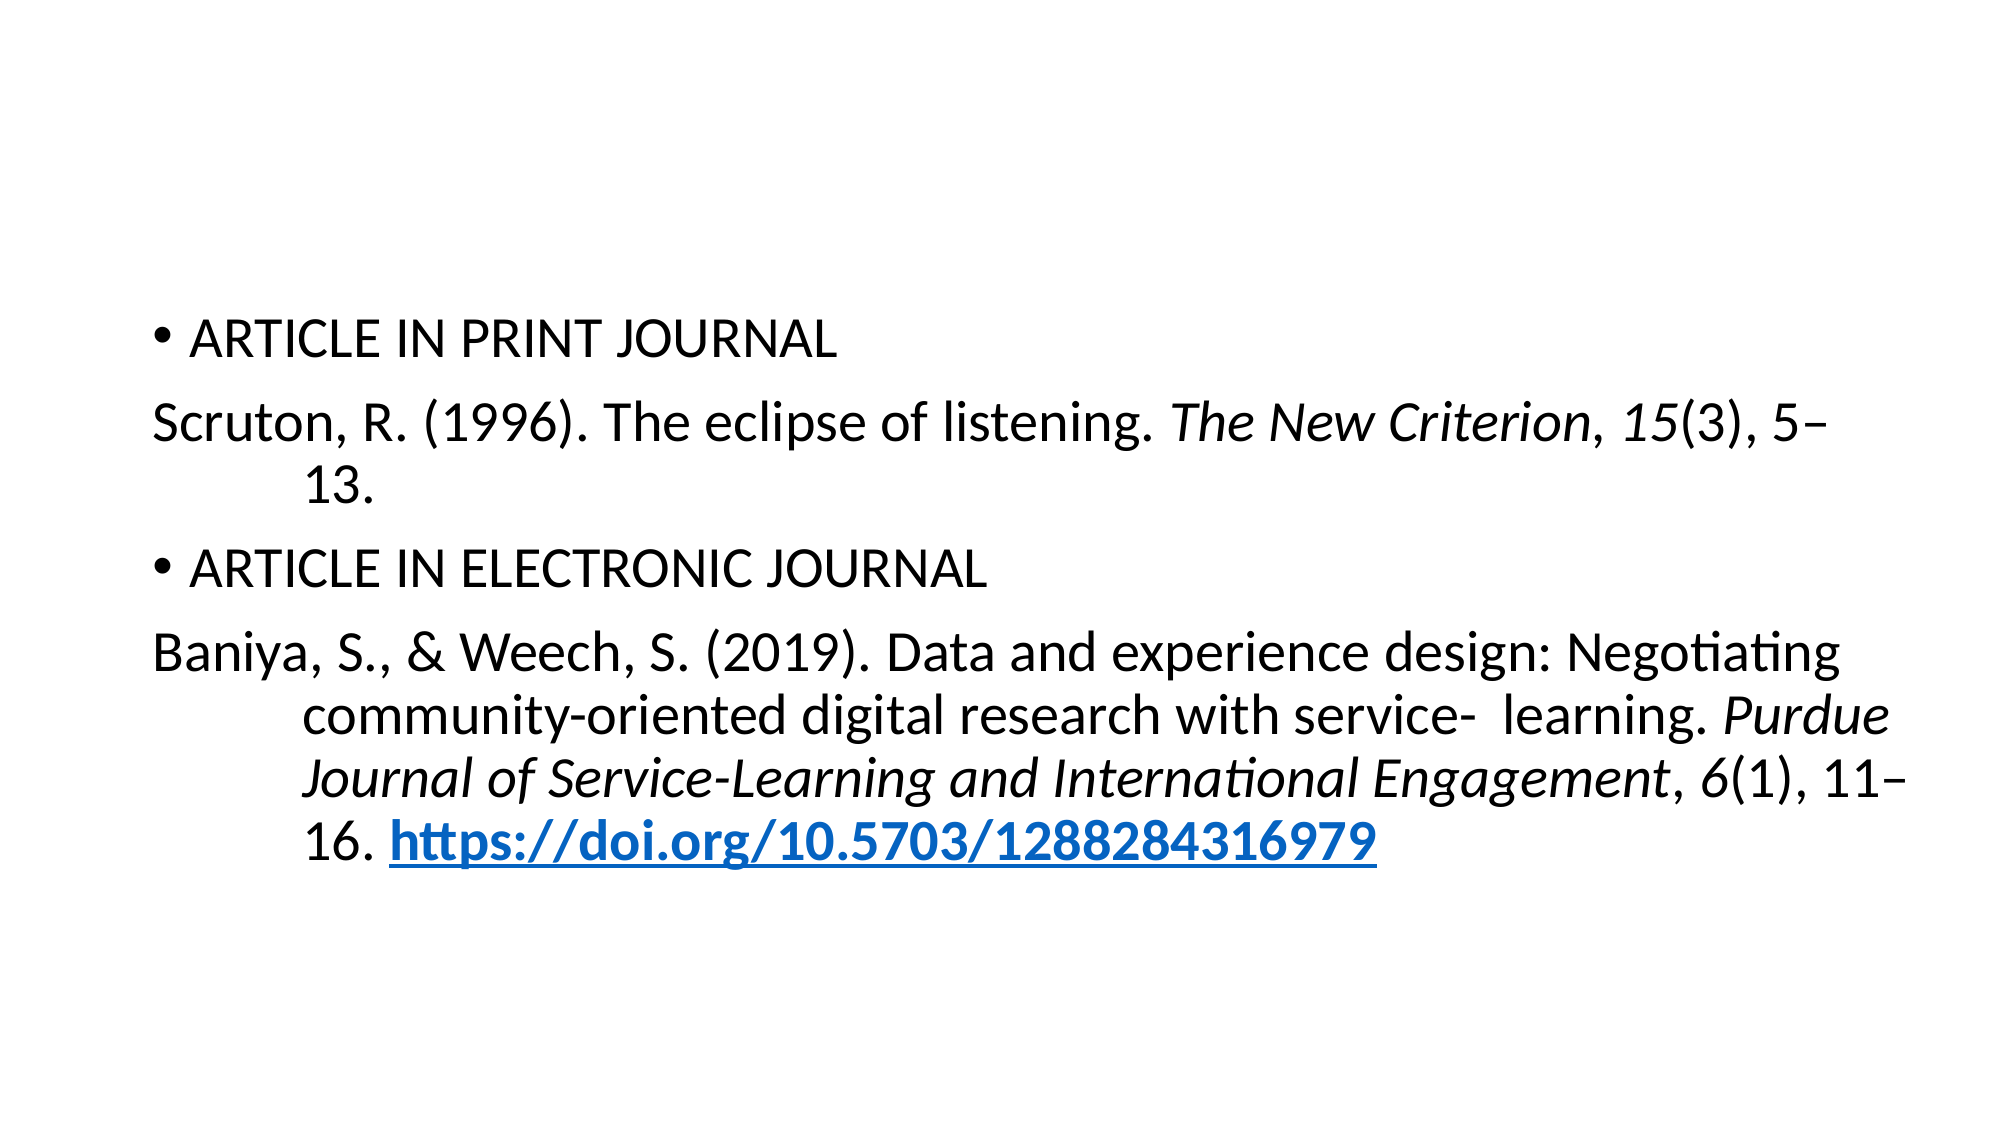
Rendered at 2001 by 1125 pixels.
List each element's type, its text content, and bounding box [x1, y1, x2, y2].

list ARTICLE IN PRINT JOURNAL Scruton, R. (1996). The eclipse of listening. The New Criterion, 15(3), 5– 13. ARTICLE IN ELECTRONIC JOURNAL Baniya, S., & Weech, S. (2019). Data and experience design: Negotiating community-oriented digital research with service- learning. Purdue Journal of Service-Learning and International Engagement, 6(1), 11– 16. https://doi.org/10.5703/1288284316979 [137, 299, 1943, 1014]
